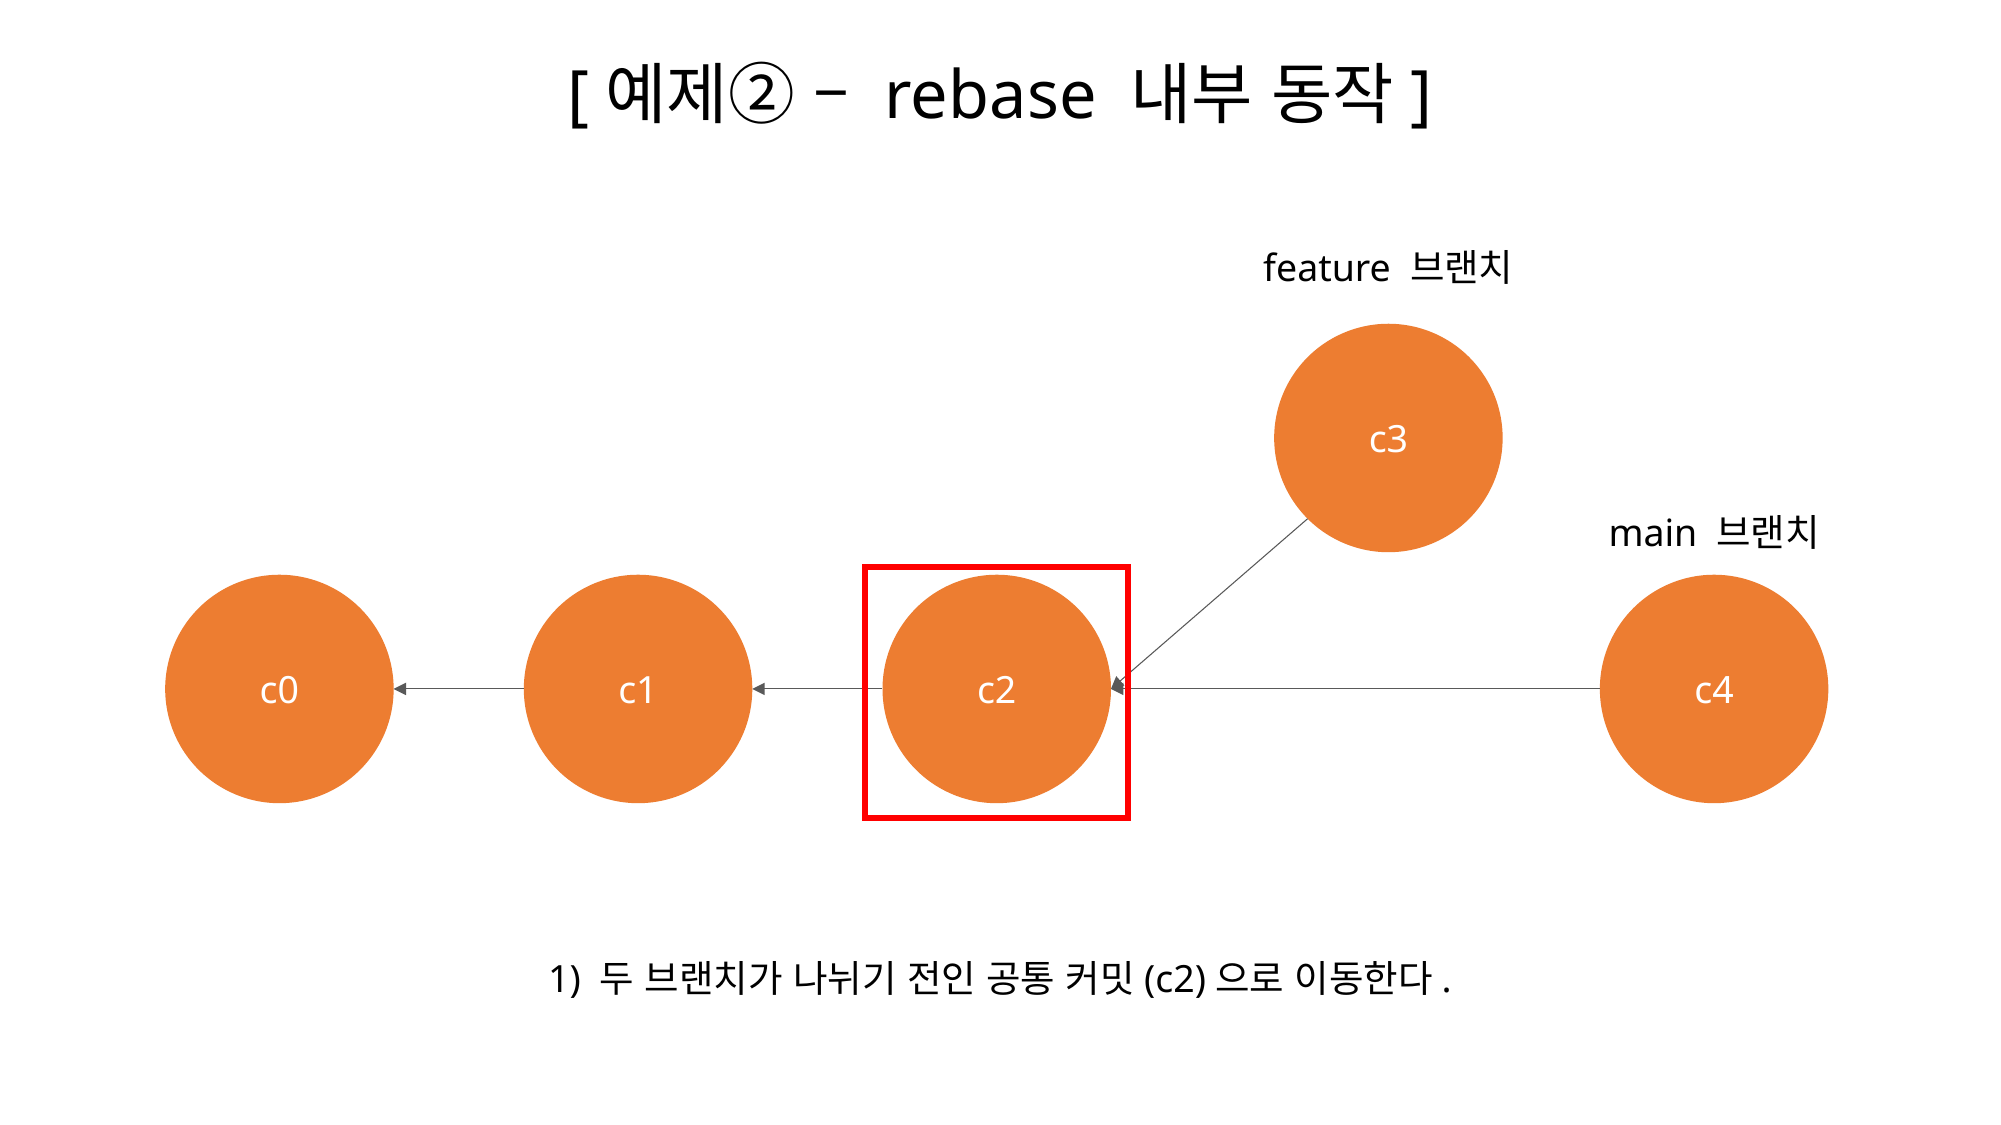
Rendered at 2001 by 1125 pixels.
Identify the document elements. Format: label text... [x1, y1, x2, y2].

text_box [165, 236, 1835, 804]
text_box 1) 두 브랜치가 나뉘기 전인 공통 커밋(c2)으로 이동한다. [533, 948, 1467, 1008]
text_box [864, 804, 1129, 819]
text_box [예제② – rebase 내부 동작] [552, 45, 1448, 140]
